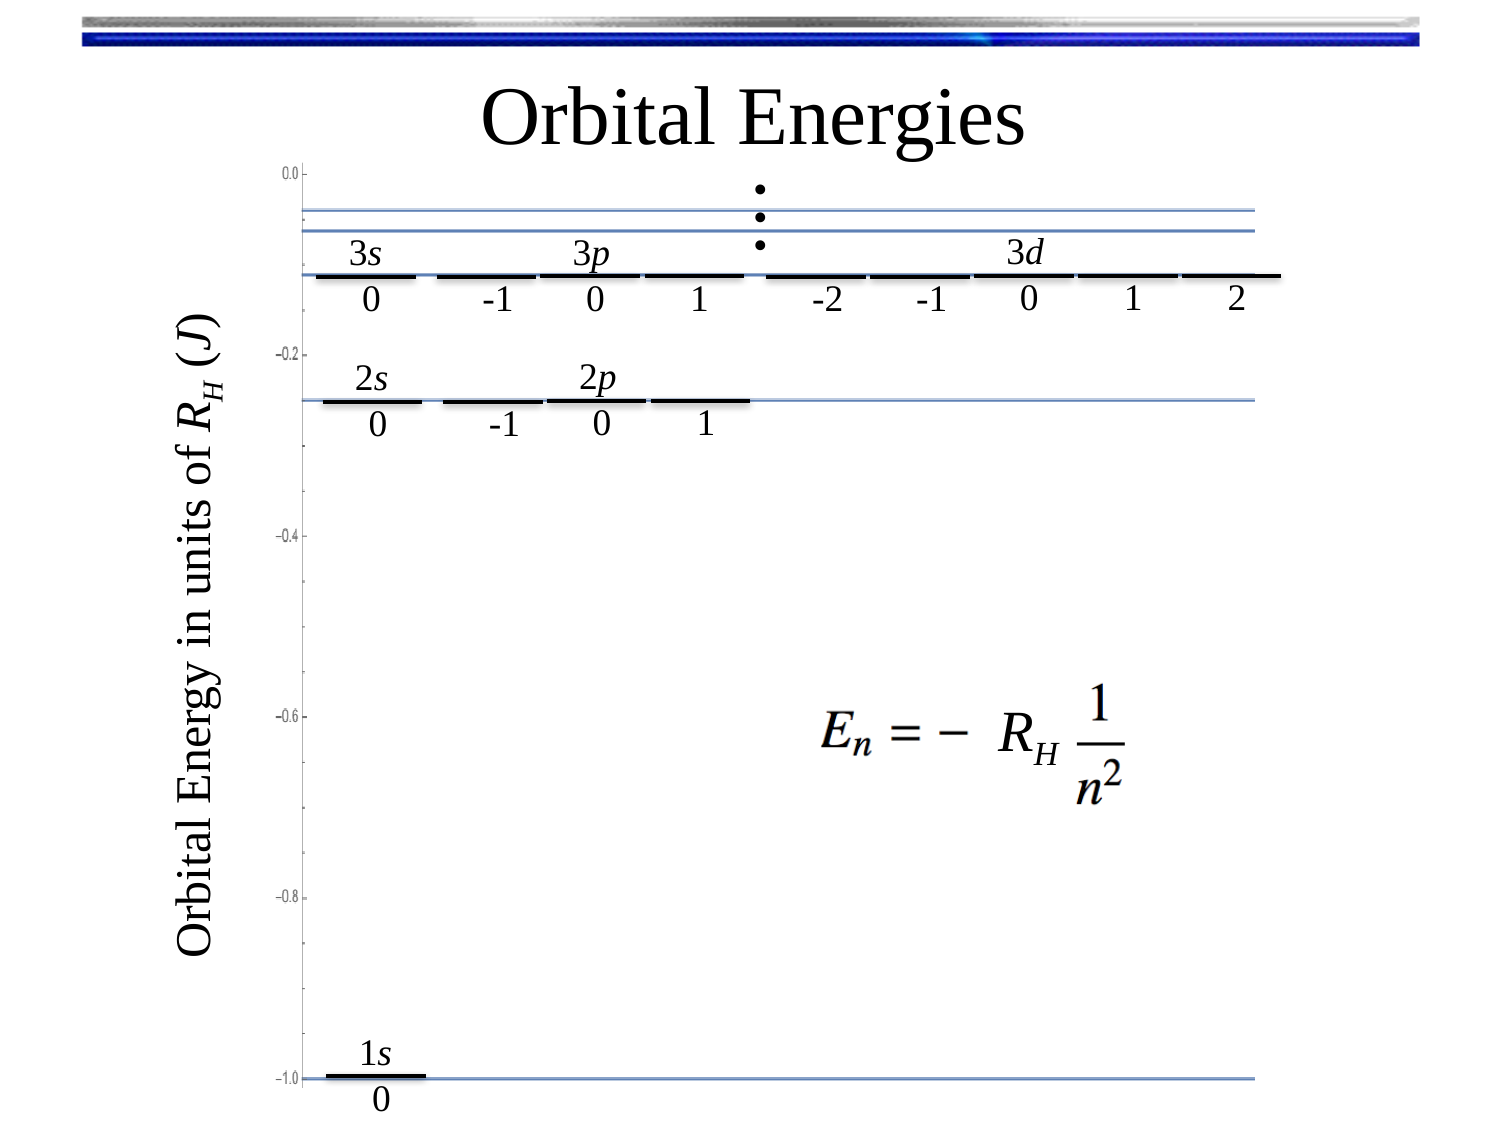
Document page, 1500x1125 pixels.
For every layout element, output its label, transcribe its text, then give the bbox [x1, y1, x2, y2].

text_box Orbital Energies [17, 19, 1492, 204]
picture [79, 12, 1426, 52]
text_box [315, 219, 1282, 328]
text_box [821, 651, 1128, 824]
picture [275, 162, 1274, 1089]
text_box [326, 1020, 427, 1125]
text_box Orbital Energy in units of RH (J) [152, 297, 236, 974]
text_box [322, 344, 751, 453]
